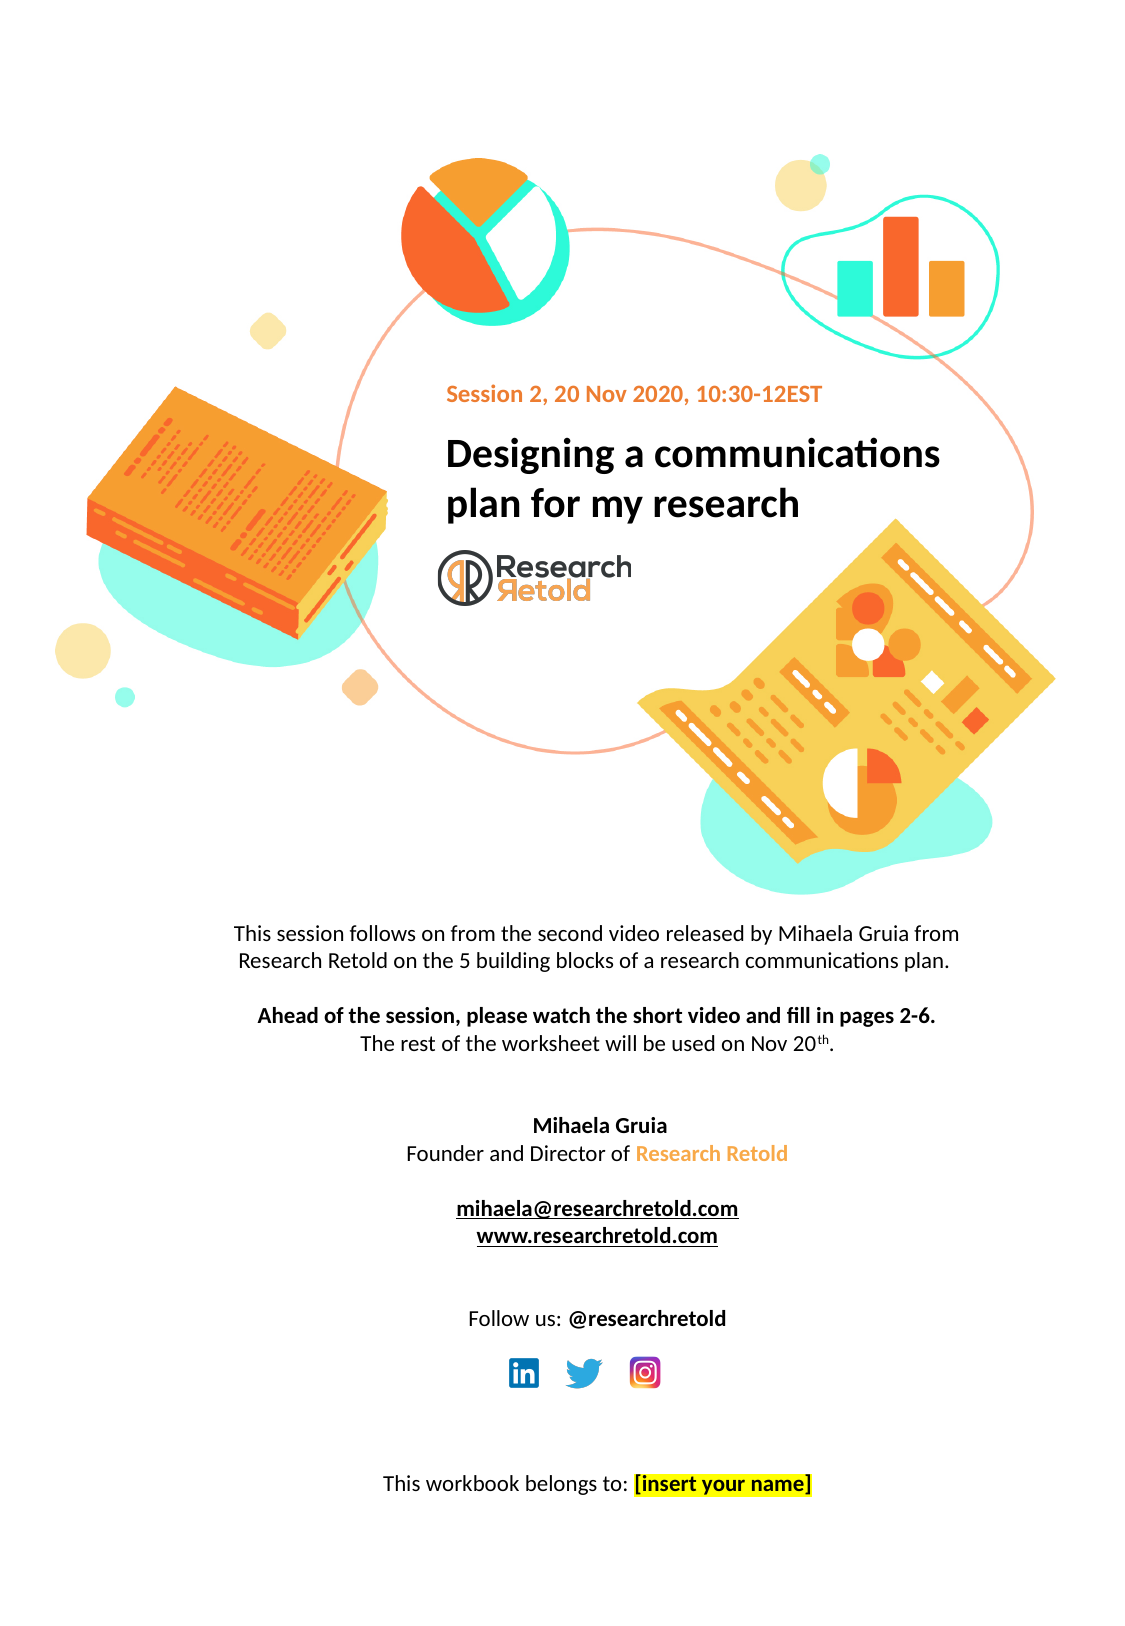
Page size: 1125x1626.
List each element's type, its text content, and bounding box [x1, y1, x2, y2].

picture [55, 154, 1056, 895]
picture [509, 1358, 539, 1388]
picture [629, 1356, 661, 1389]
picture [559, 1349, 609, 1398]
list This session follows on from the second video released by Mihaela Gruia from Research Retold on the 5 building blocks of a research communications plan. Ahead of the session, please watch the short video and fill in pages 2-6. The rest of the worksheet will be used on Nov 20th. Mihaela Gruia Founder and Director of Research Retold mihaela@researchretold.com www.researchretold.com Follow us: @researchretold This workbook belongs to: [insert your name] [206, 910, 989, 1567]
